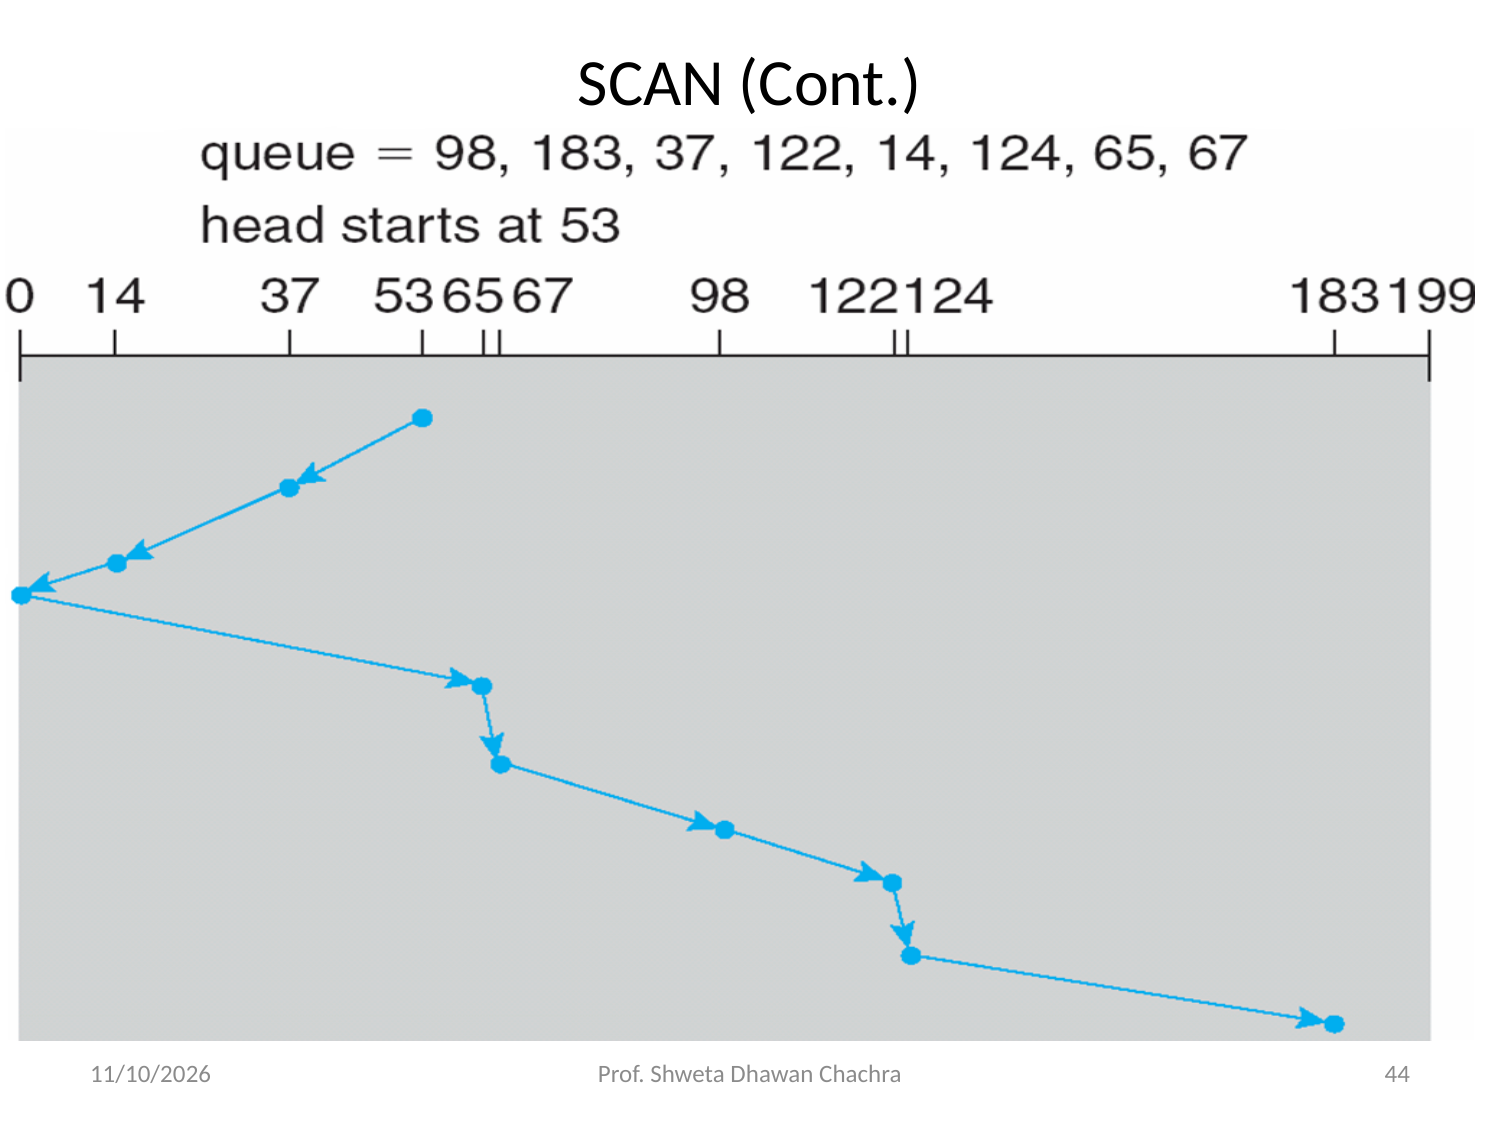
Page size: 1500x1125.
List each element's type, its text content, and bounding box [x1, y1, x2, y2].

footer Prof. Shweta Dhawan Chachra [512, 1048, 988, 1103]
picture [0, 124, 1476, 1041]
slide_number 44 [1074, 1048, 1425, 1103]
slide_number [75, 1048, 425, 1103]
title SCAN (Cont.) [75, 32, 1425, 123]
